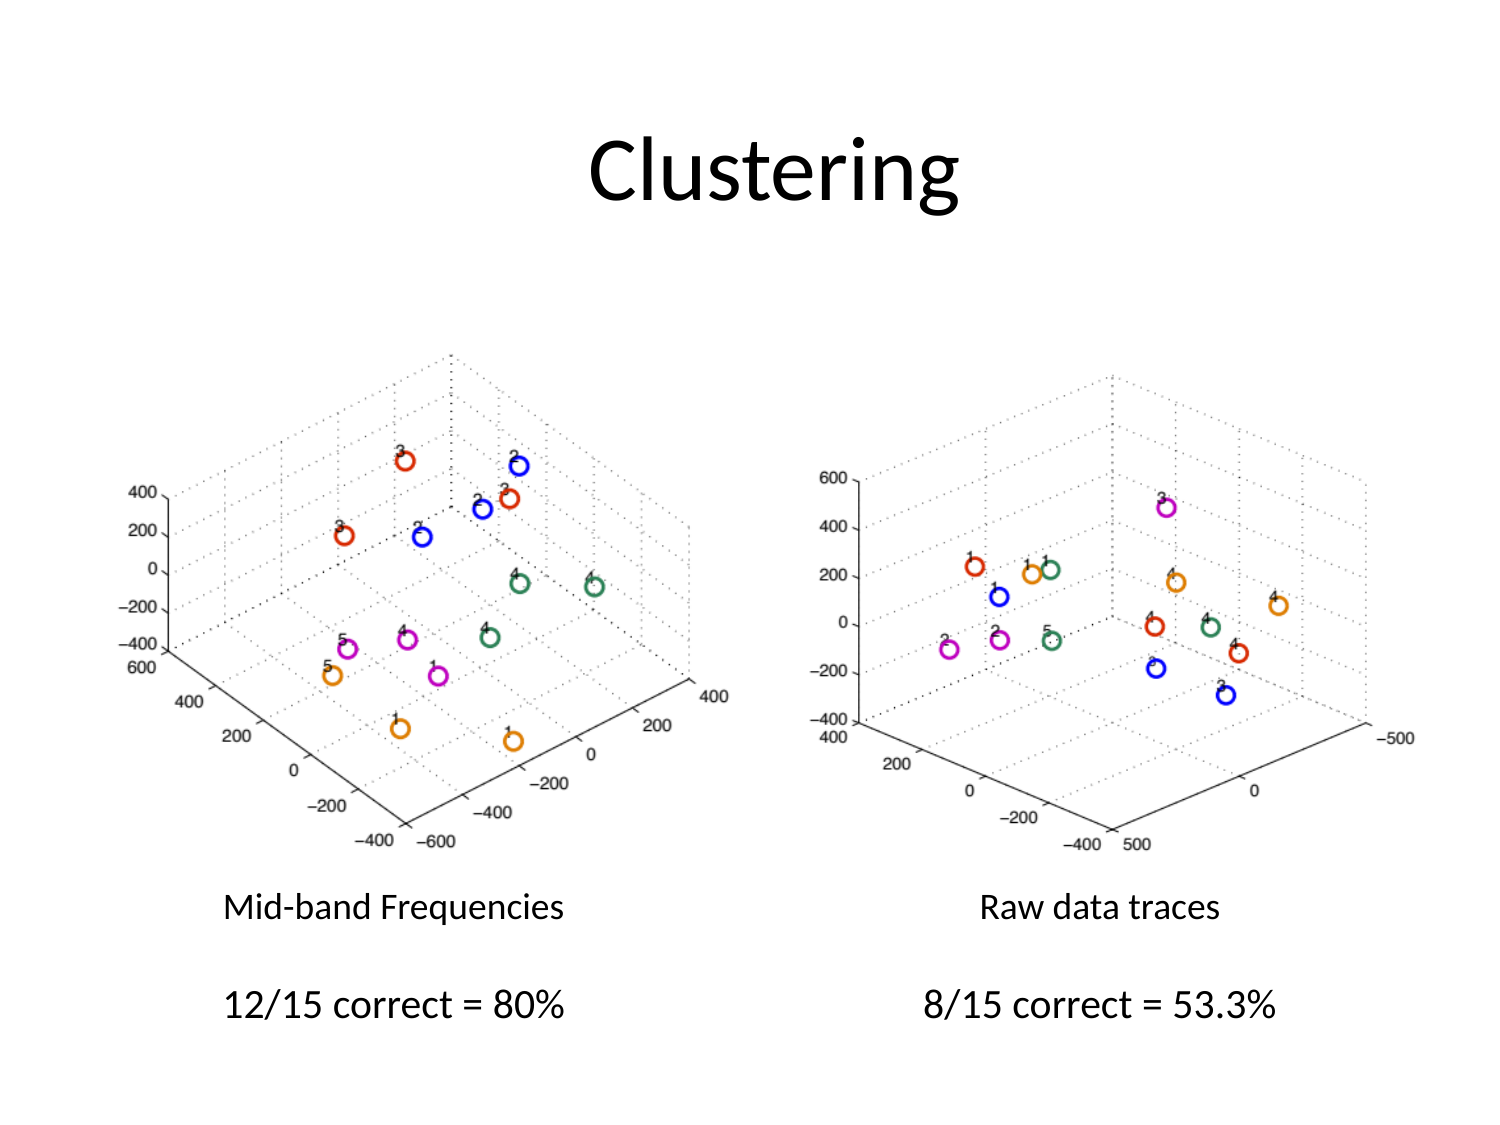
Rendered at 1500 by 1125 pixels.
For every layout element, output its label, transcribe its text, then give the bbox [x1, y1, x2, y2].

text_box Mid-band Frequencies 12/15 correct = 80% [124, 892, 663, 1035]
picture [774, 333, 1426, 888]
picture [80, 312, 751, 885]
text_box Raw data traces 8/15 correct = 53.3% [837, 897, 1363, 1035]
text_box Clustering [99, 70, 1450, 258]
